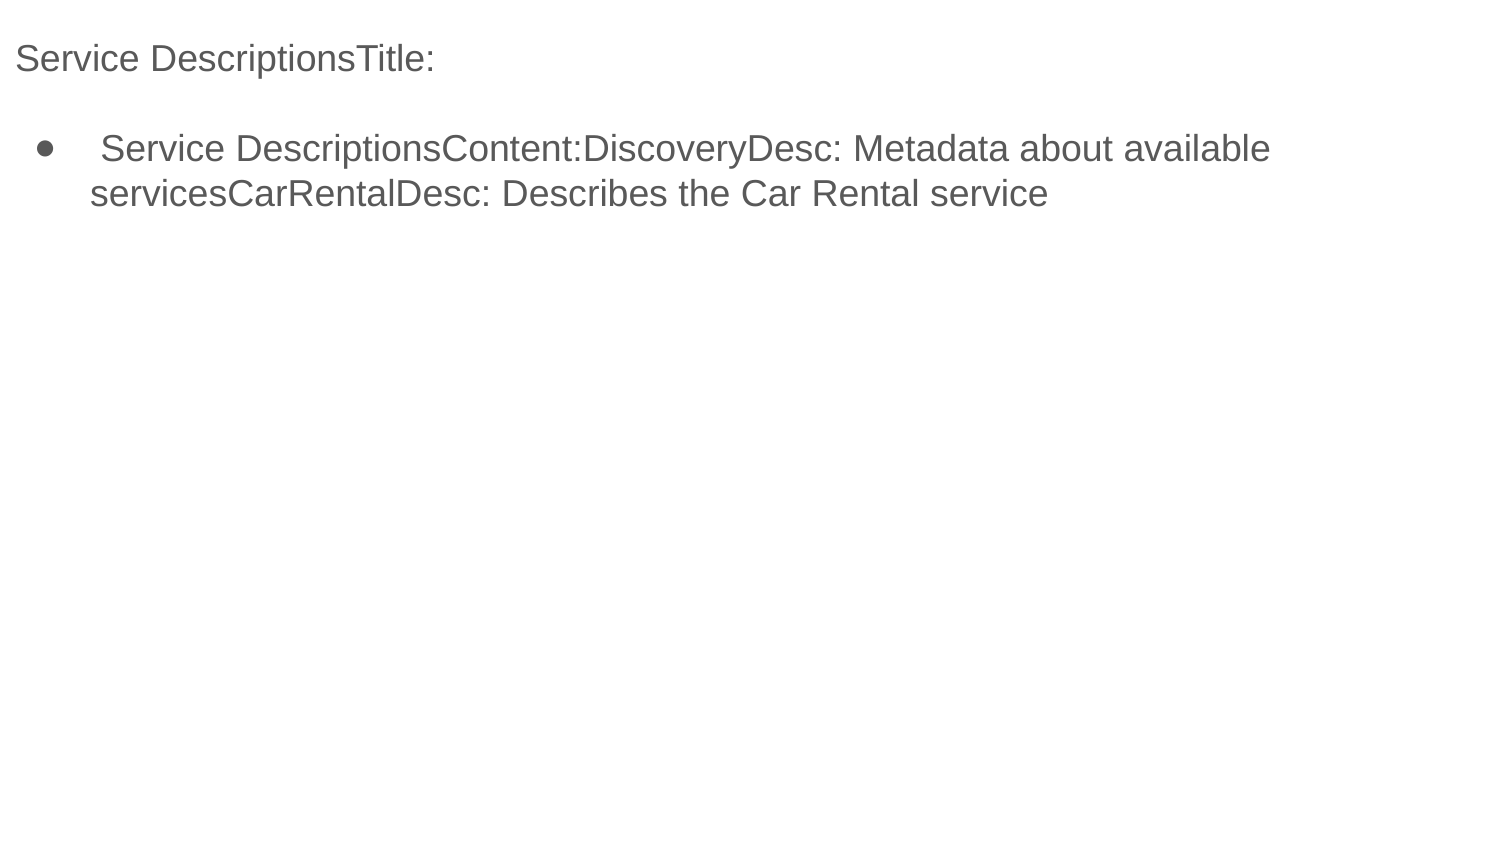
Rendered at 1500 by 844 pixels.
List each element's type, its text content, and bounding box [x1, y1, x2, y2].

text_box Service DescriptionsTitle: Service DescriptionsContent:DiscoveryDesc: Metadata about available servicesCarRentalDesc: Describes the Car Rental service [0, 19, 1481, 230]
